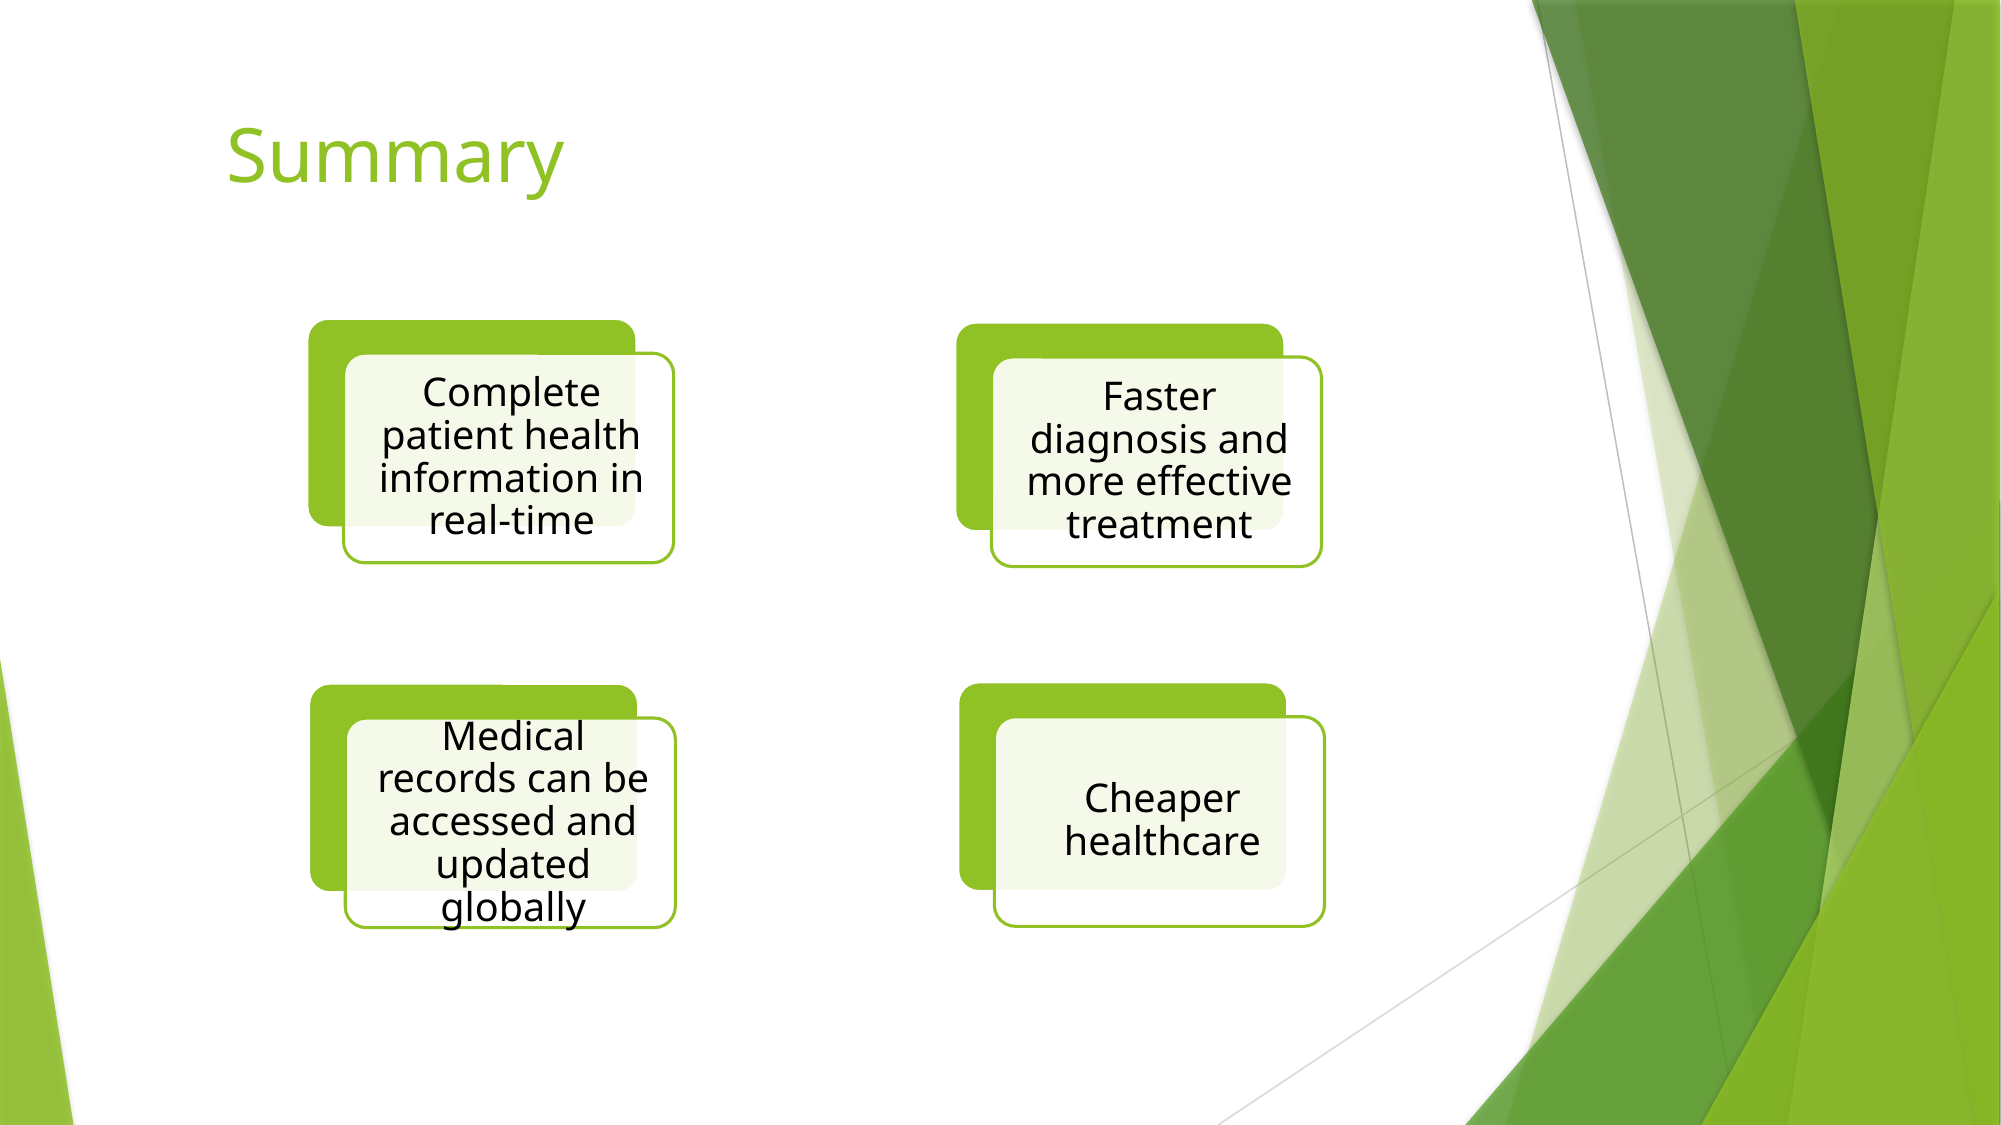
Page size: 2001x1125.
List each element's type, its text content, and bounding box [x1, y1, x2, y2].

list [210, 319, 1790, 992]
title Summary [211, 99, 1884, 281]
